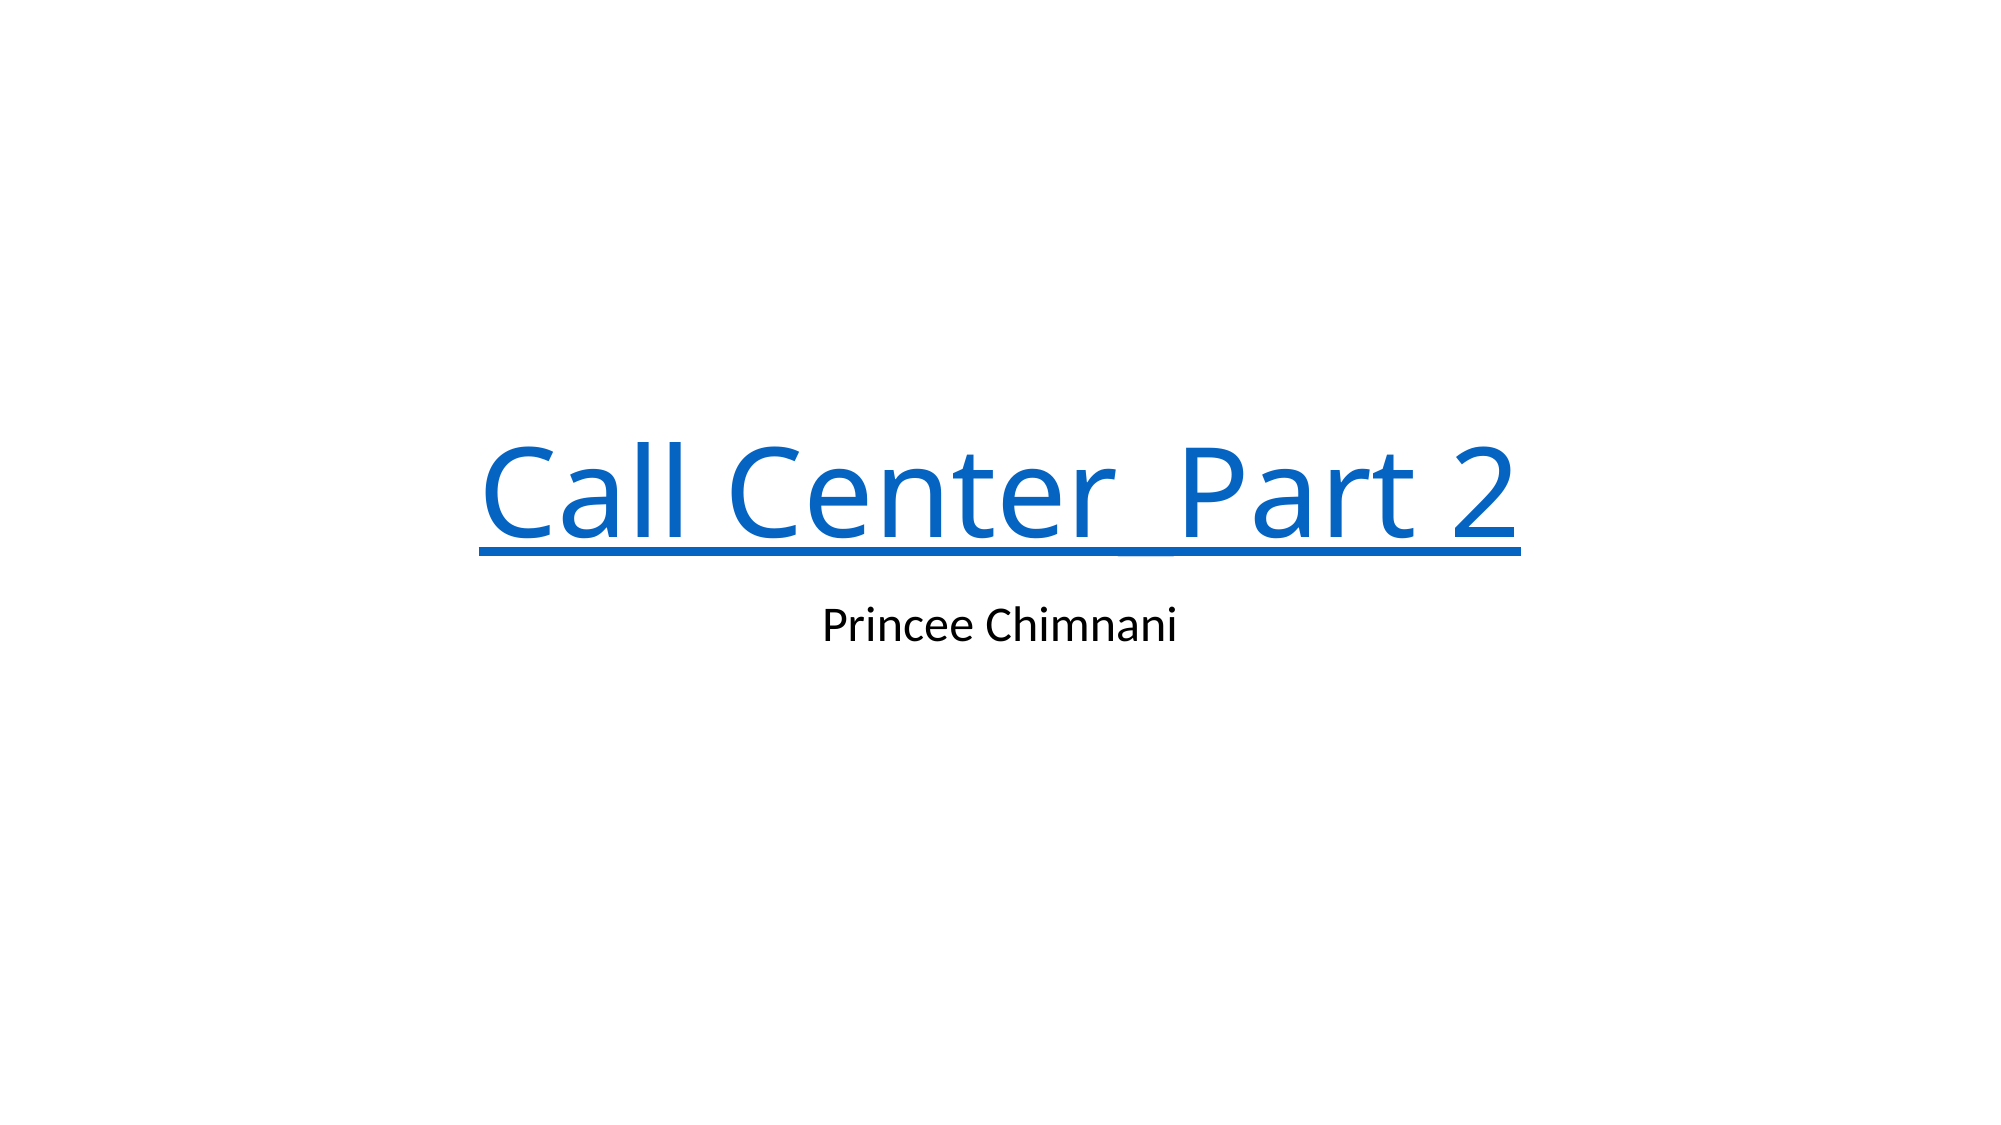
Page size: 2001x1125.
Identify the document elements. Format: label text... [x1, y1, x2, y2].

subtitle Princee Chimnani [249, 590, 1750, 863]
title Call Center_Part 2 [249, 184, 1750, 576]
